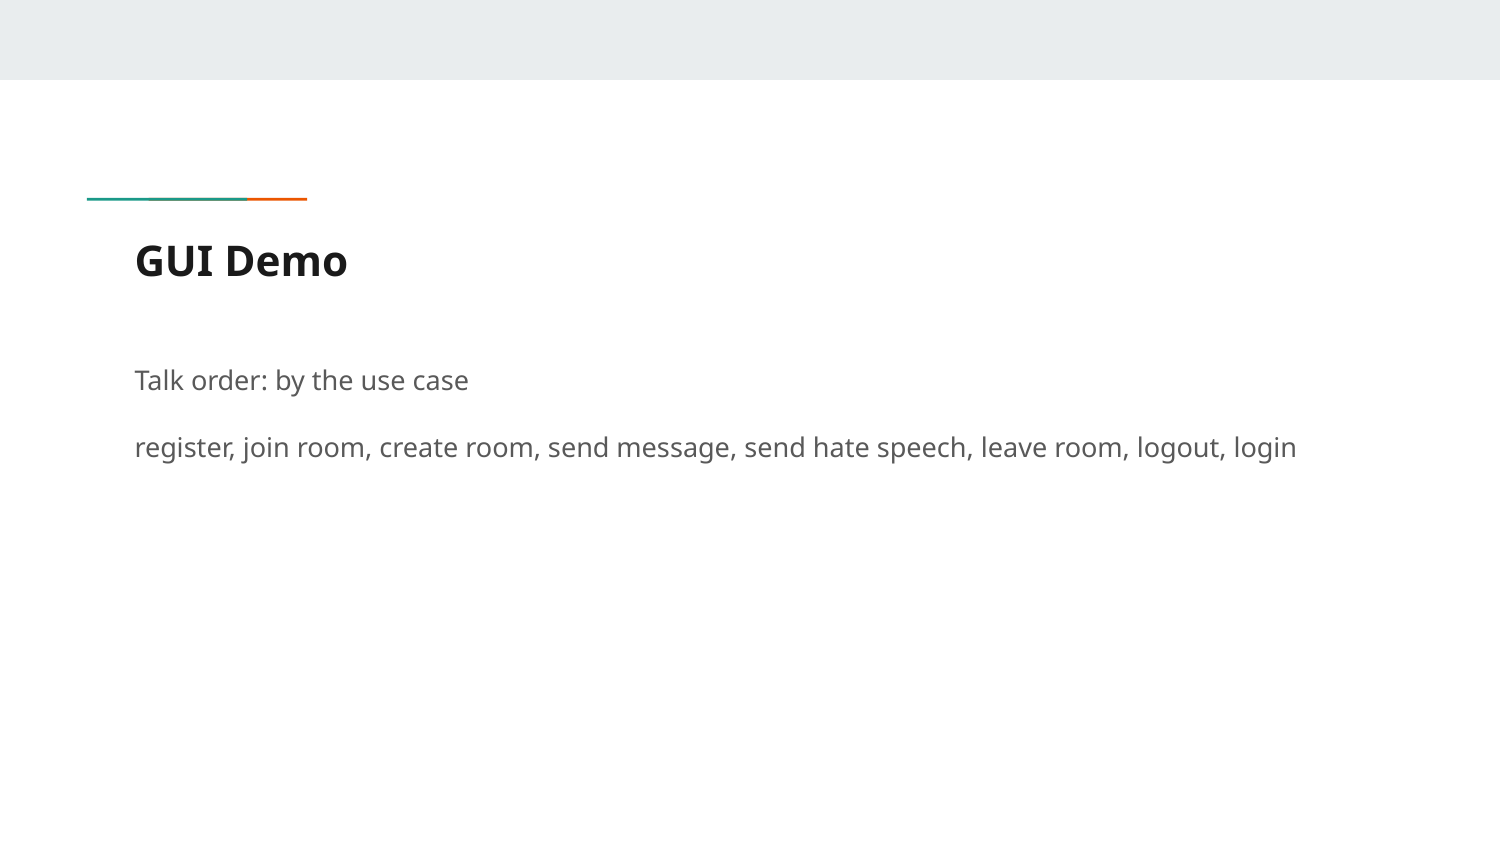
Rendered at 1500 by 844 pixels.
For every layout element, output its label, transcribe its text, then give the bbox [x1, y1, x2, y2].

list Talk order: by the use case register, join room, create room, send message, send hate speech, leave room, logout, login [119, 341, 1381, 712]
title GUI Demo [119, 216, 1381, 305]
